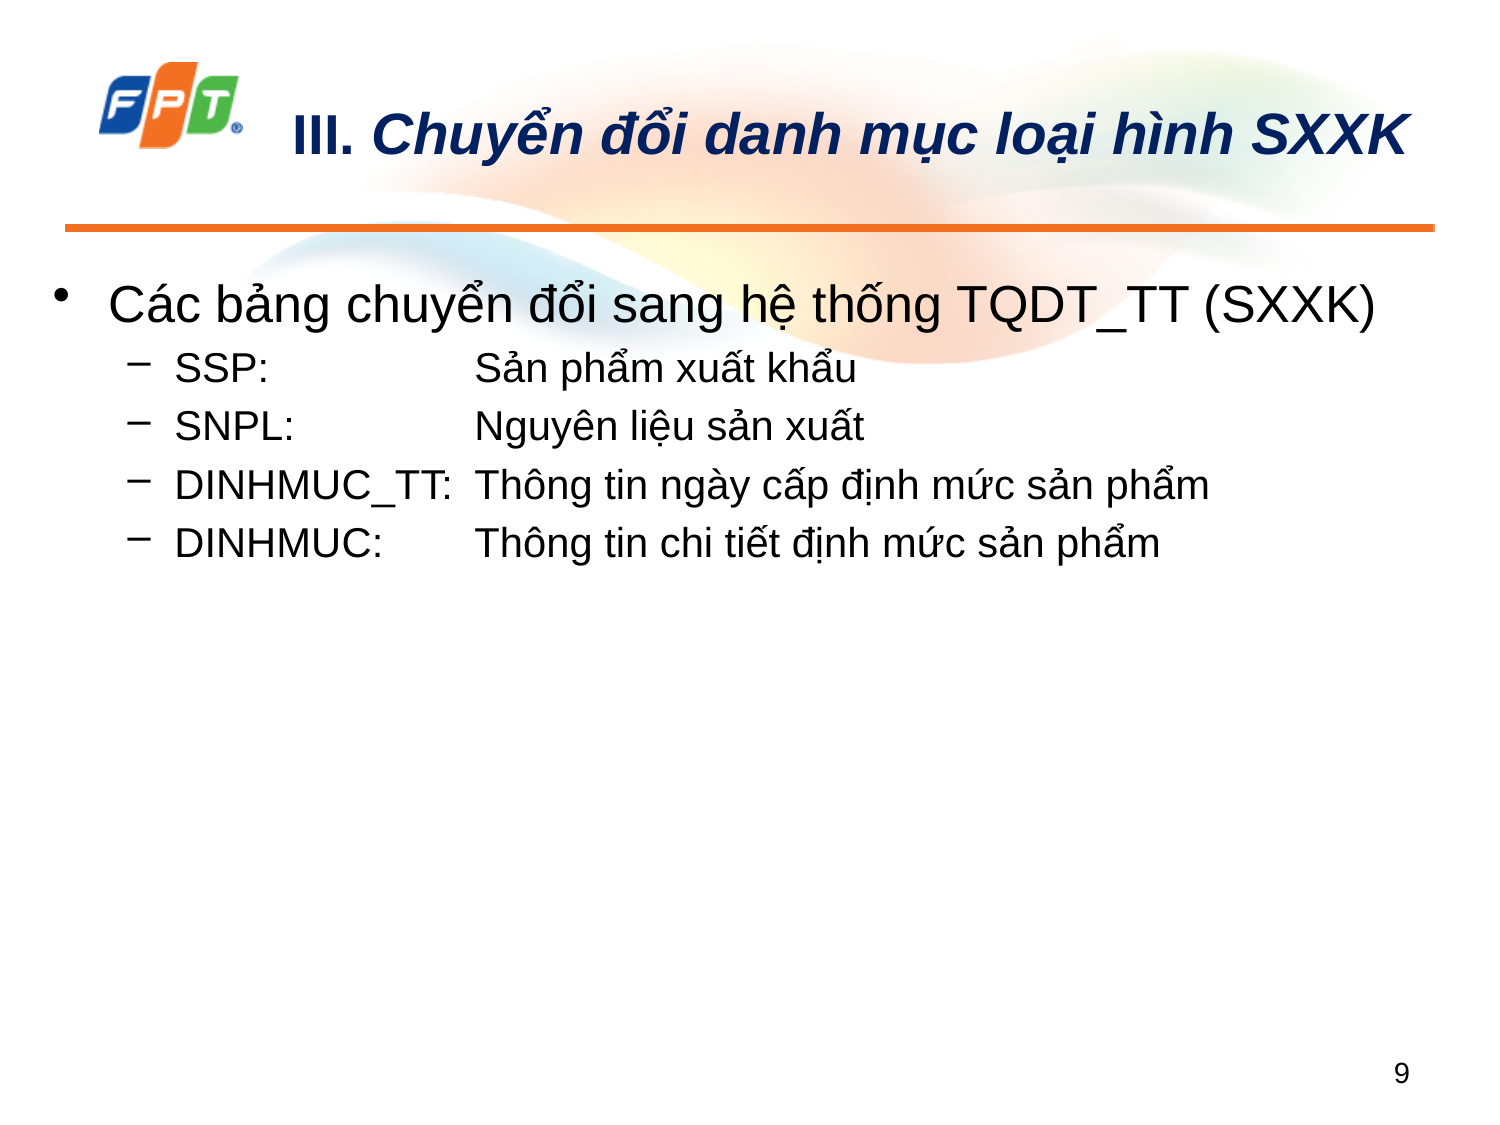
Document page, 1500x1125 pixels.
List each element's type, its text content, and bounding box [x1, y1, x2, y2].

picture [65, 0, 1435, 262]
title III. Chuyển đổi danh mục loại hình SXXK [237, 37, 1425, 225]
list Các bảng chuyển đổi sang hệ thống TQDT_TT (SXXK) SSP: Sản phẩm xuất khẩu SNPL: Nguyên liệu sản xuất DINHMUC_TT: Thông tin ngày cấp định mức sản phẩm DINHMUC: Thông tin chi tiết định mức sản phẩm [37, 262, 1475, 1005]
slide_number 9 [1074, 1046, 1426, 1125]
